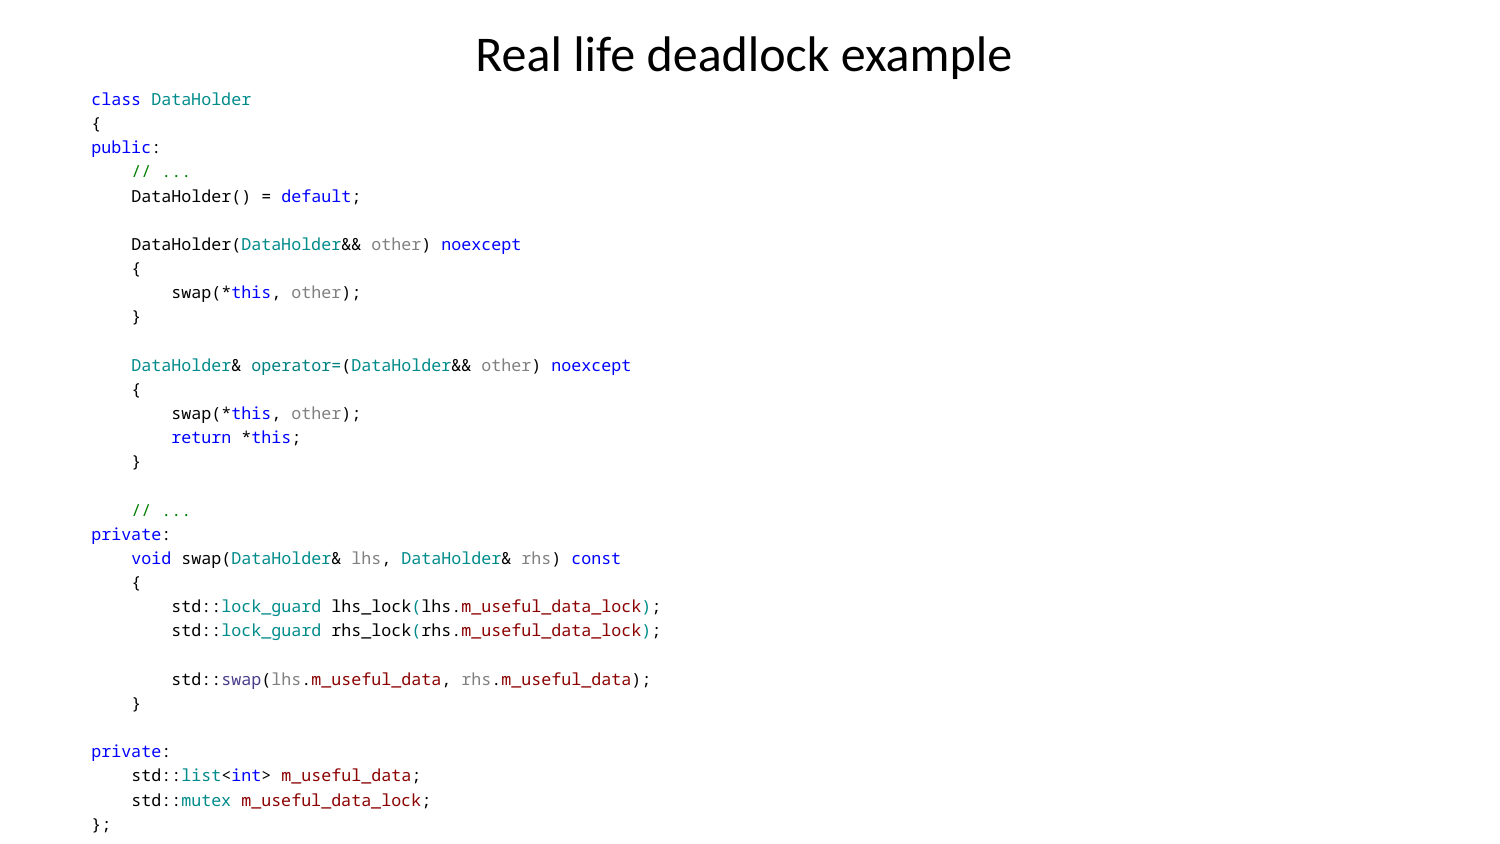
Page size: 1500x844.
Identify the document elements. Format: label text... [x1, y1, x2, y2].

text_box class DataHolder { public: // ... DataHolder() = default; DataHolder(DataHolder&& other) noexcept { swap(*this, other); } DataHolder& operator=(DataHolder&& other) noexcept { swap(*this, other); return *this; } // ... private: void swap(DataHolder& lhs, DataHolder& rhs) const { std::lock_guard lhs_lock(lhs.m_useful_data_lock); std::lock_guard rhs_lock(rhs.m_useful_data_lock); std::swap(lhs.m_useful_data, rhs.m_useful_data); } private: std::list<int> m_useful_data; std::mutex m_useful_data_lock; }; [76, 81, 1427, 799]
text_box Real life deadlock example [277, 14, 1211, 89]
